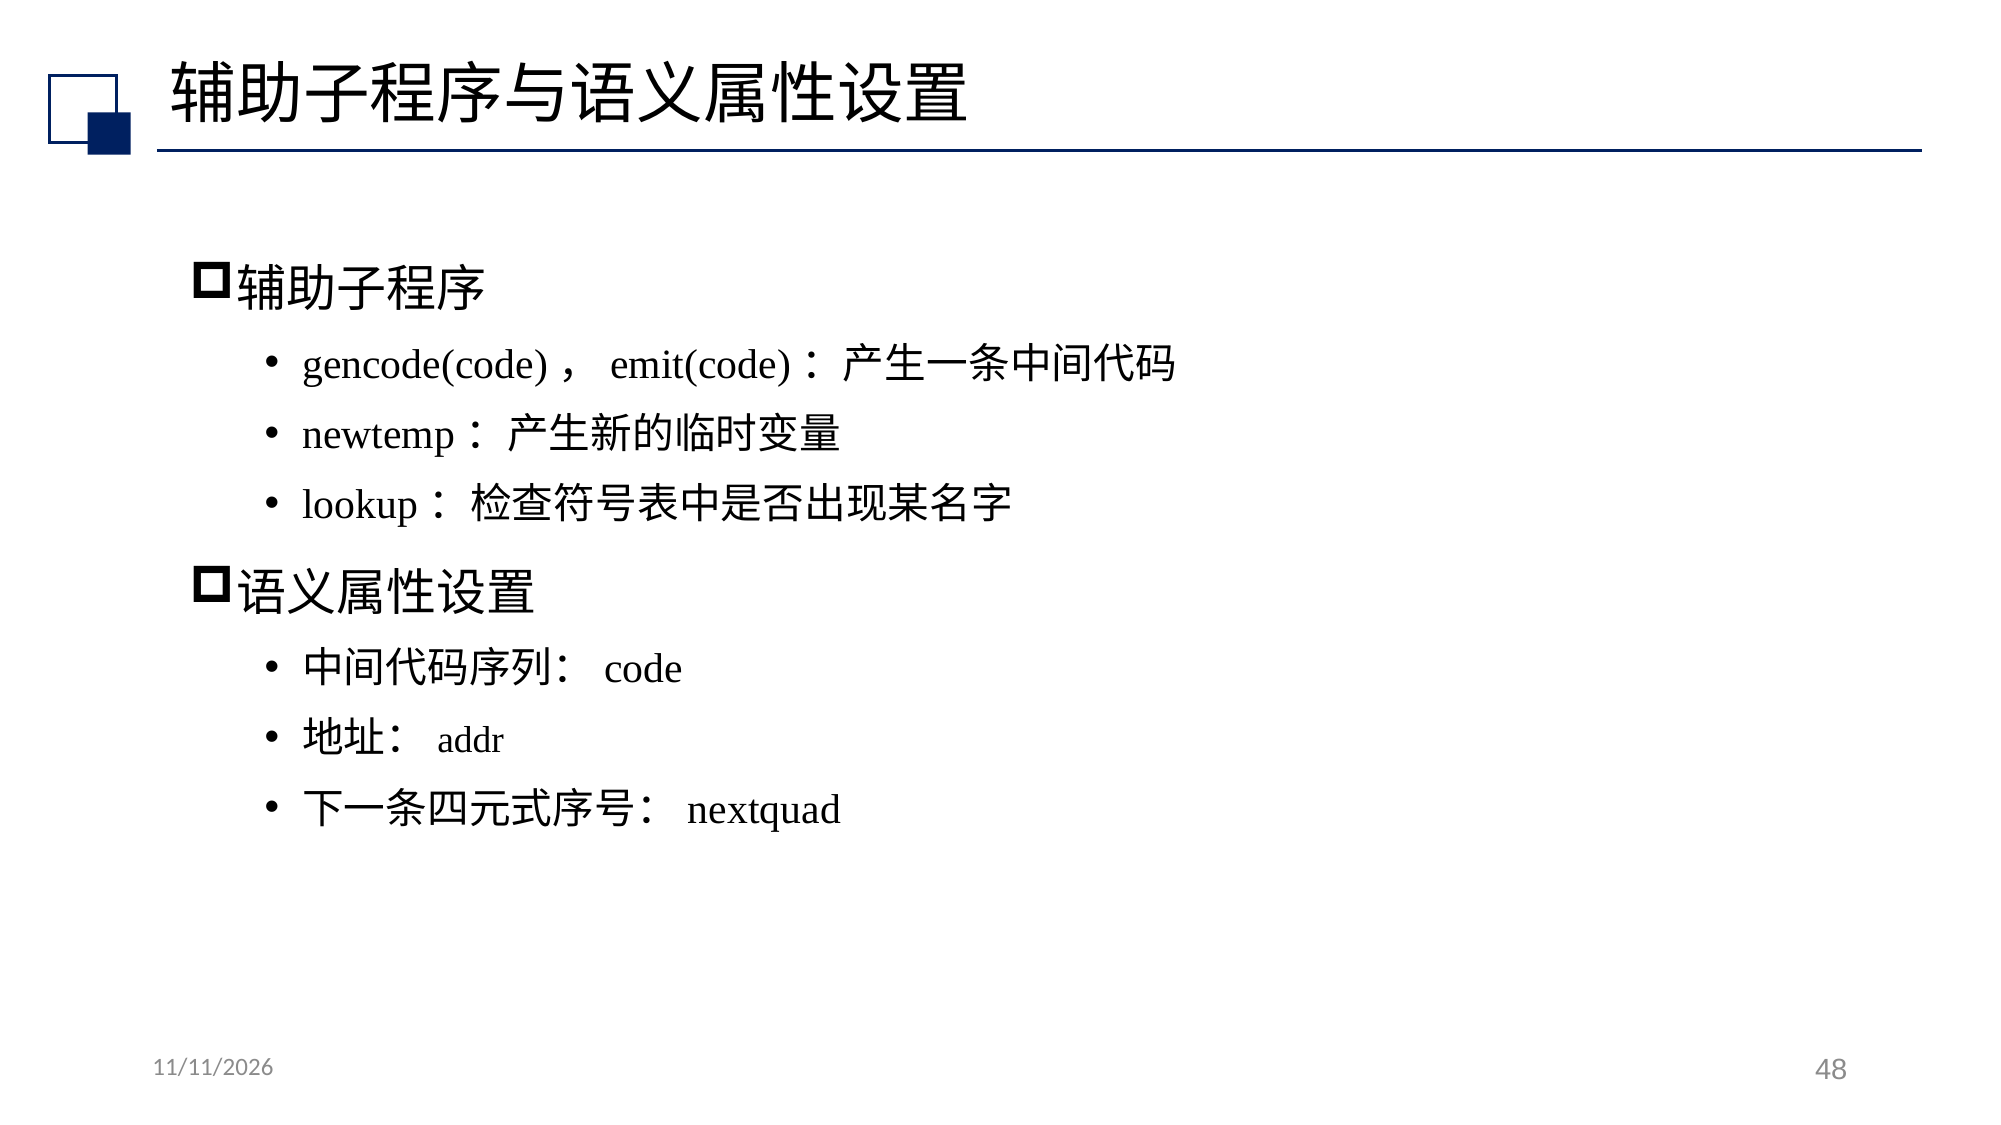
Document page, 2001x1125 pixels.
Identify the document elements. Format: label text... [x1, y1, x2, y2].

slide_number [137, 1042, 588, 1103]
title 辅助子程序与语义属性设置 [154, 50, 1880, 143]
list 辅助子程序 gencode(code)，emit(code)：产生一条中间代码 newtemp：产生新的临时变量 lookup：检查符号表中是否出现某名字 语义属性设置 中间代码序列：code 地址：addr 下一条四元式序号：nextquad [174, 236, 1780, 914]
slide_number 48 [1412, 1042, 1863, 1103]
